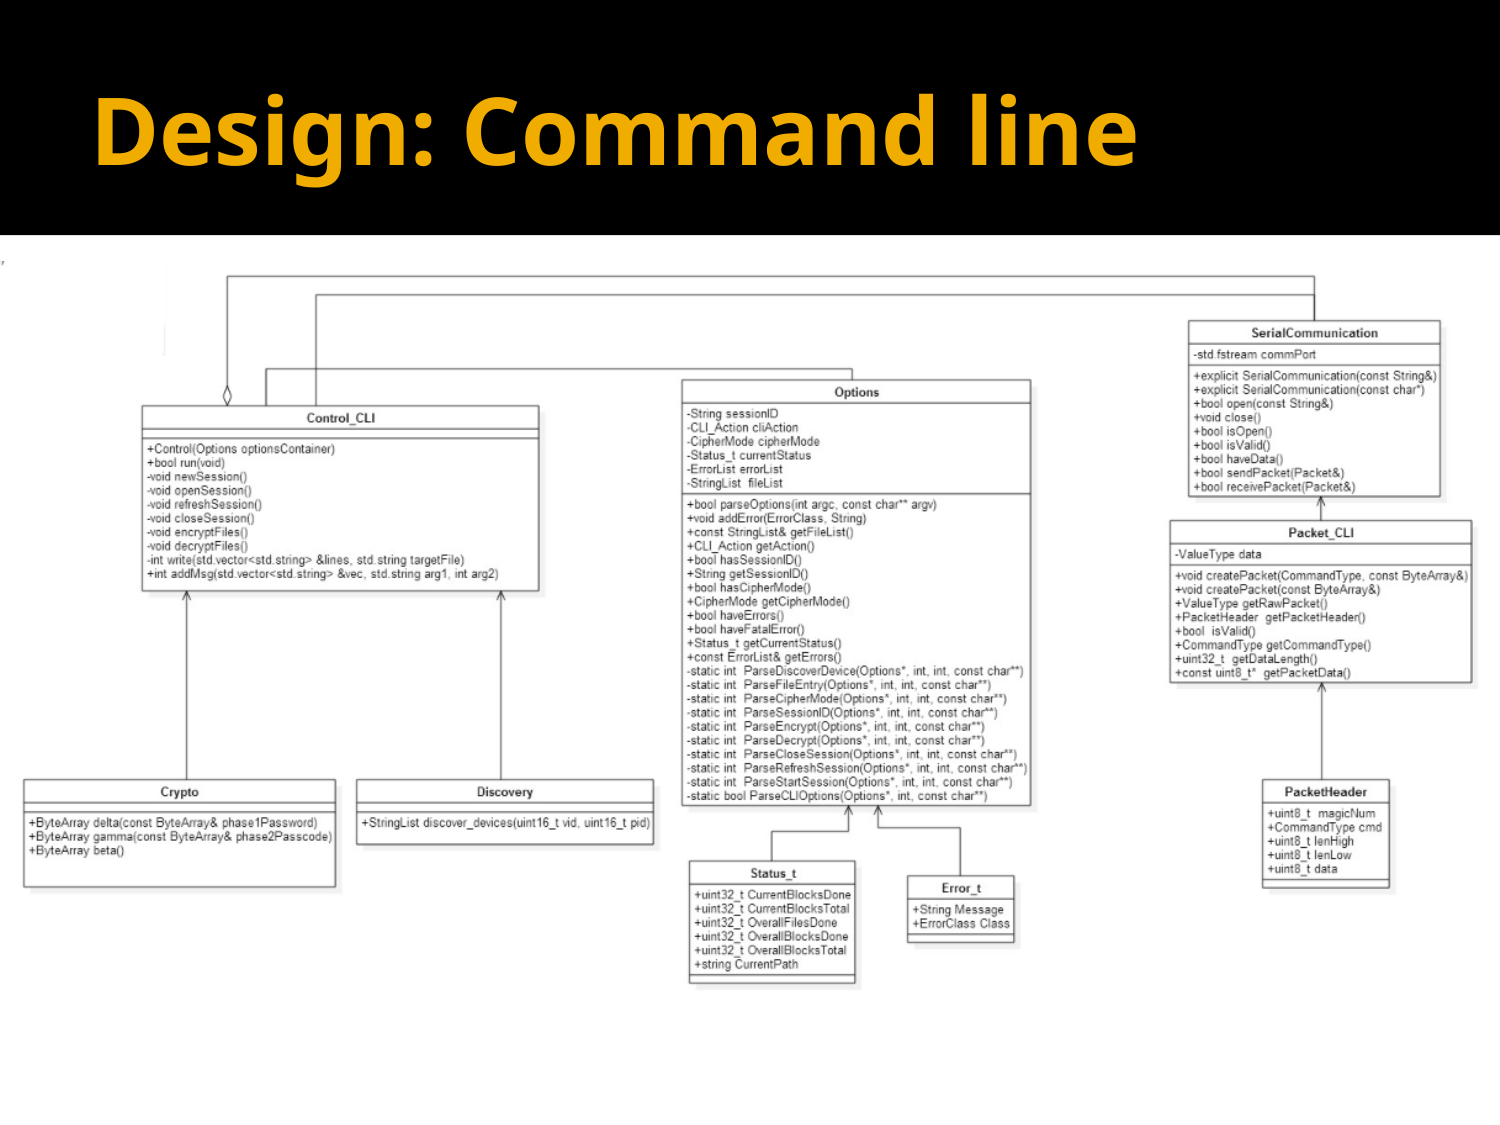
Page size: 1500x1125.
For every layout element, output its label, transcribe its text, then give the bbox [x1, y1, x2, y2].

title Design: Command line [75, 25, 1425, 231]
picture [0, 261, 1500, 996]
